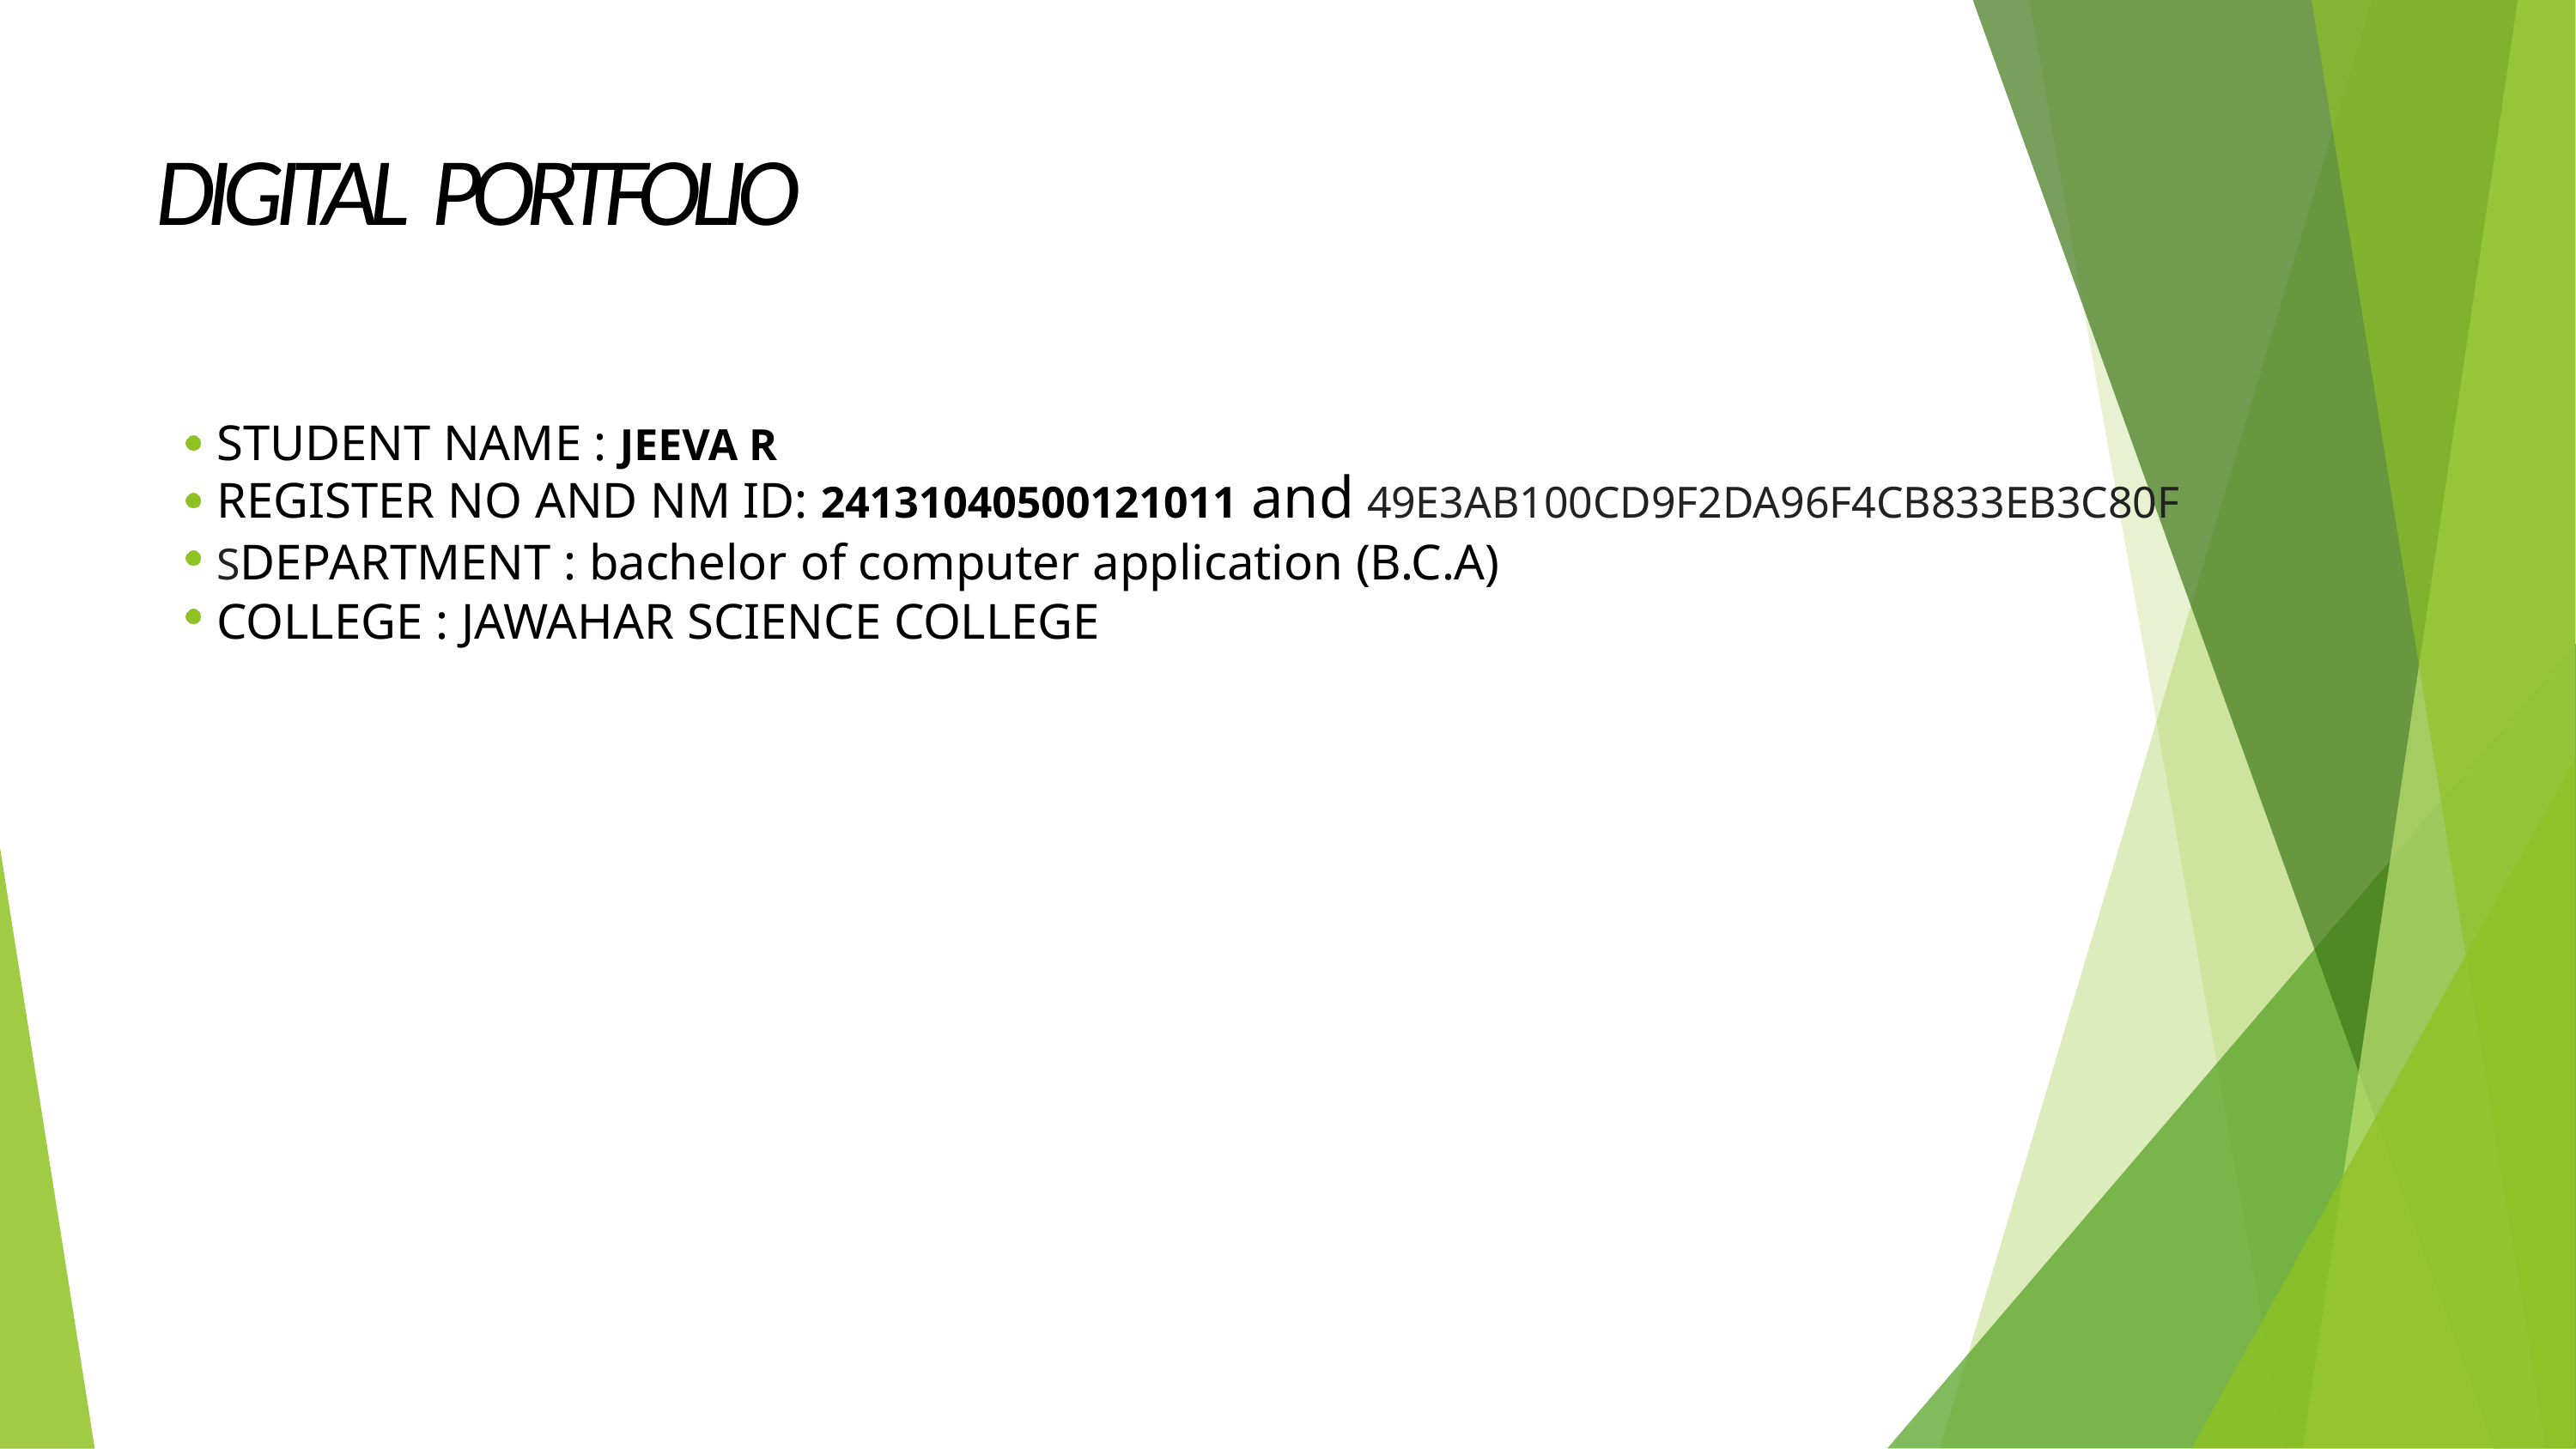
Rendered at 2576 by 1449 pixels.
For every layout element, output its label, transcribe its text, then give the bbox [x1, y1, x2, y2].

picture [185, 550, 201, 567]
picture [185, 608, 201, 624]
title DIGITAL PORTFOLIO [154, 126, 1230, 371]
picture [185, 435, 201, 451]
picture [185, 493, 201, 509]
text_box STUDENT NAME : JEEVA R REGISTER NO AND NM ID: 24131040500121011 and 49E3AB100CD9F2DA96F4CB833EB3C80F SDEPARTMENT : bachelor of computer application (B.C.A) COLLEGE : JAWAHAR SCIENCE COLLEGE [214, 409, 2293, 649]
